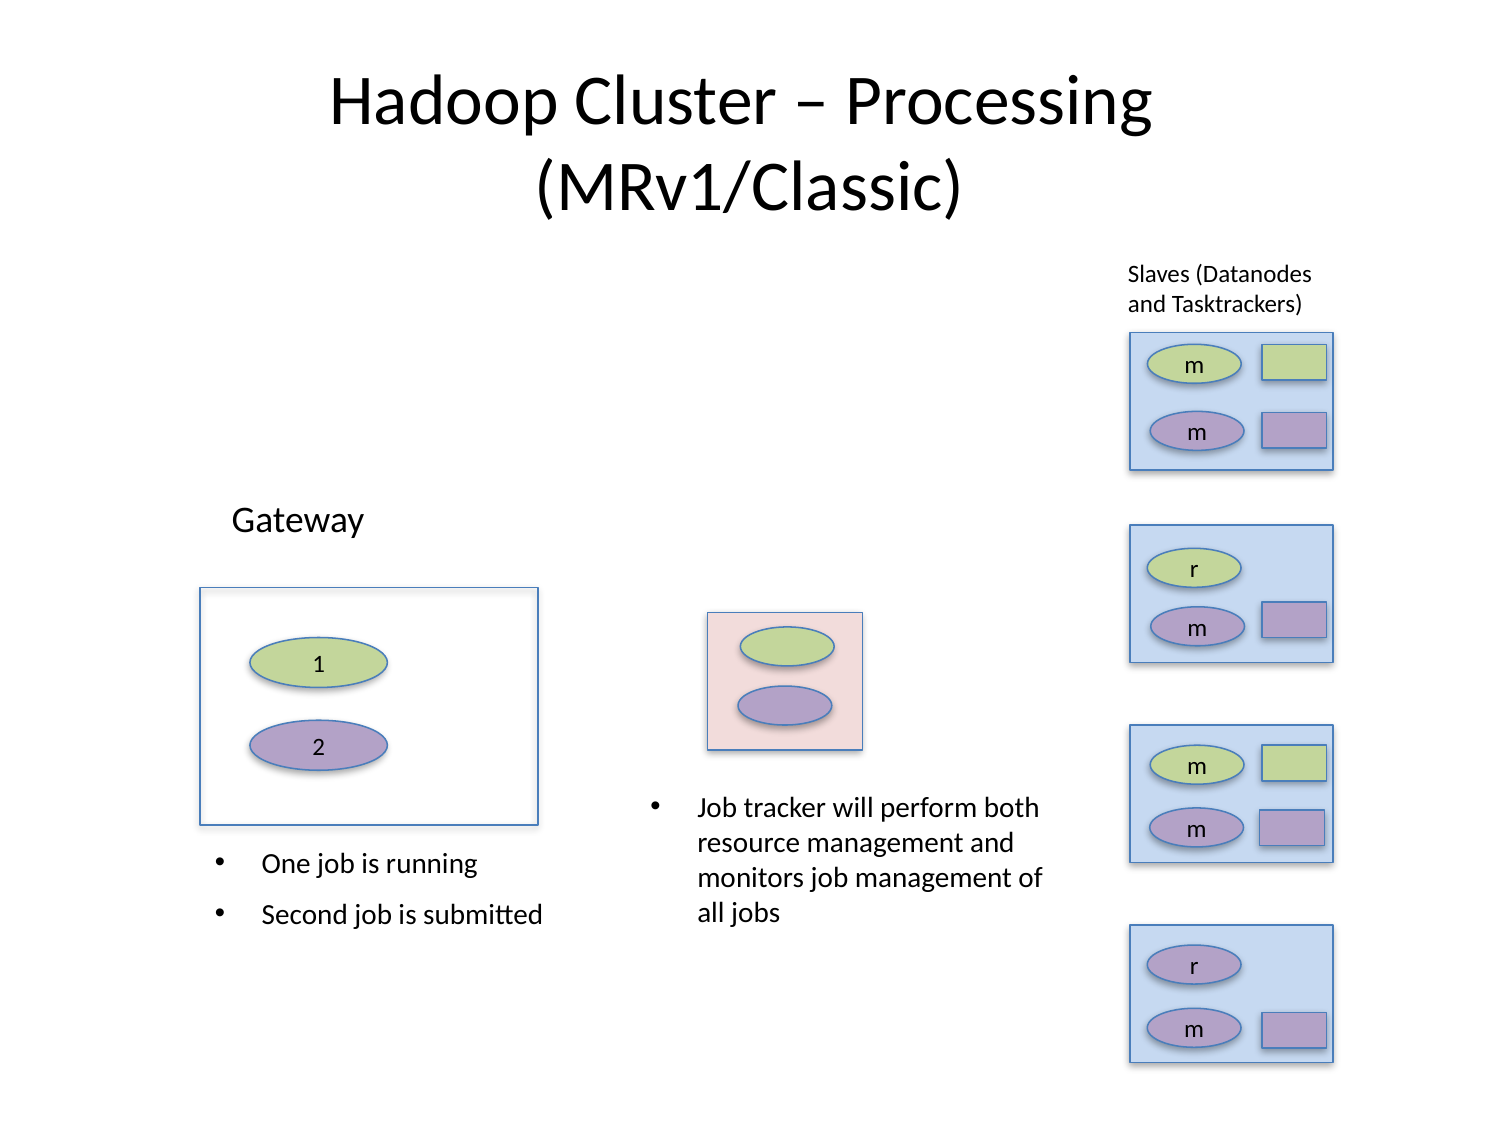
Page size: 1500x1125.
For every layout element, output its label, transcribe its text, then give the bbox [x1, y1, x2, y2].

title Hadoop Cluster – Processing (MRv1/Classic) [75, 45, 1425, 233]
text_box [199, 249, 1351, 1063]
